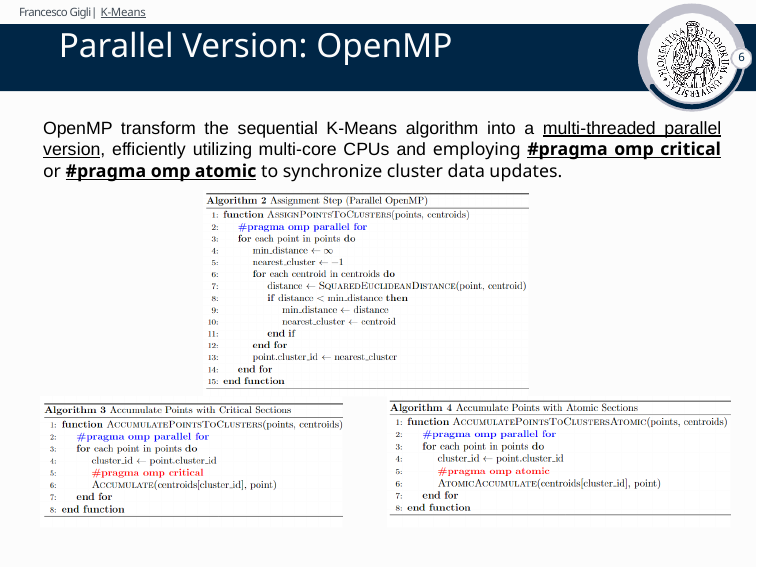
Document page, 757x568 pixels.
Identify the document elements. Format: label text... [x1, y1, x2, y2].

text_box OpenMP transform the sequential K-Means algorithm into a multi-threaded parallel version, efficiently utilizing multi-core CPUs and employing #pragma omp critical or #pragma omp atomic to synchronize cluster data updates. [28, 120, 737, 188]
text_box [0, 3, 757, 112]
picture [40, 190, 731, 528]
